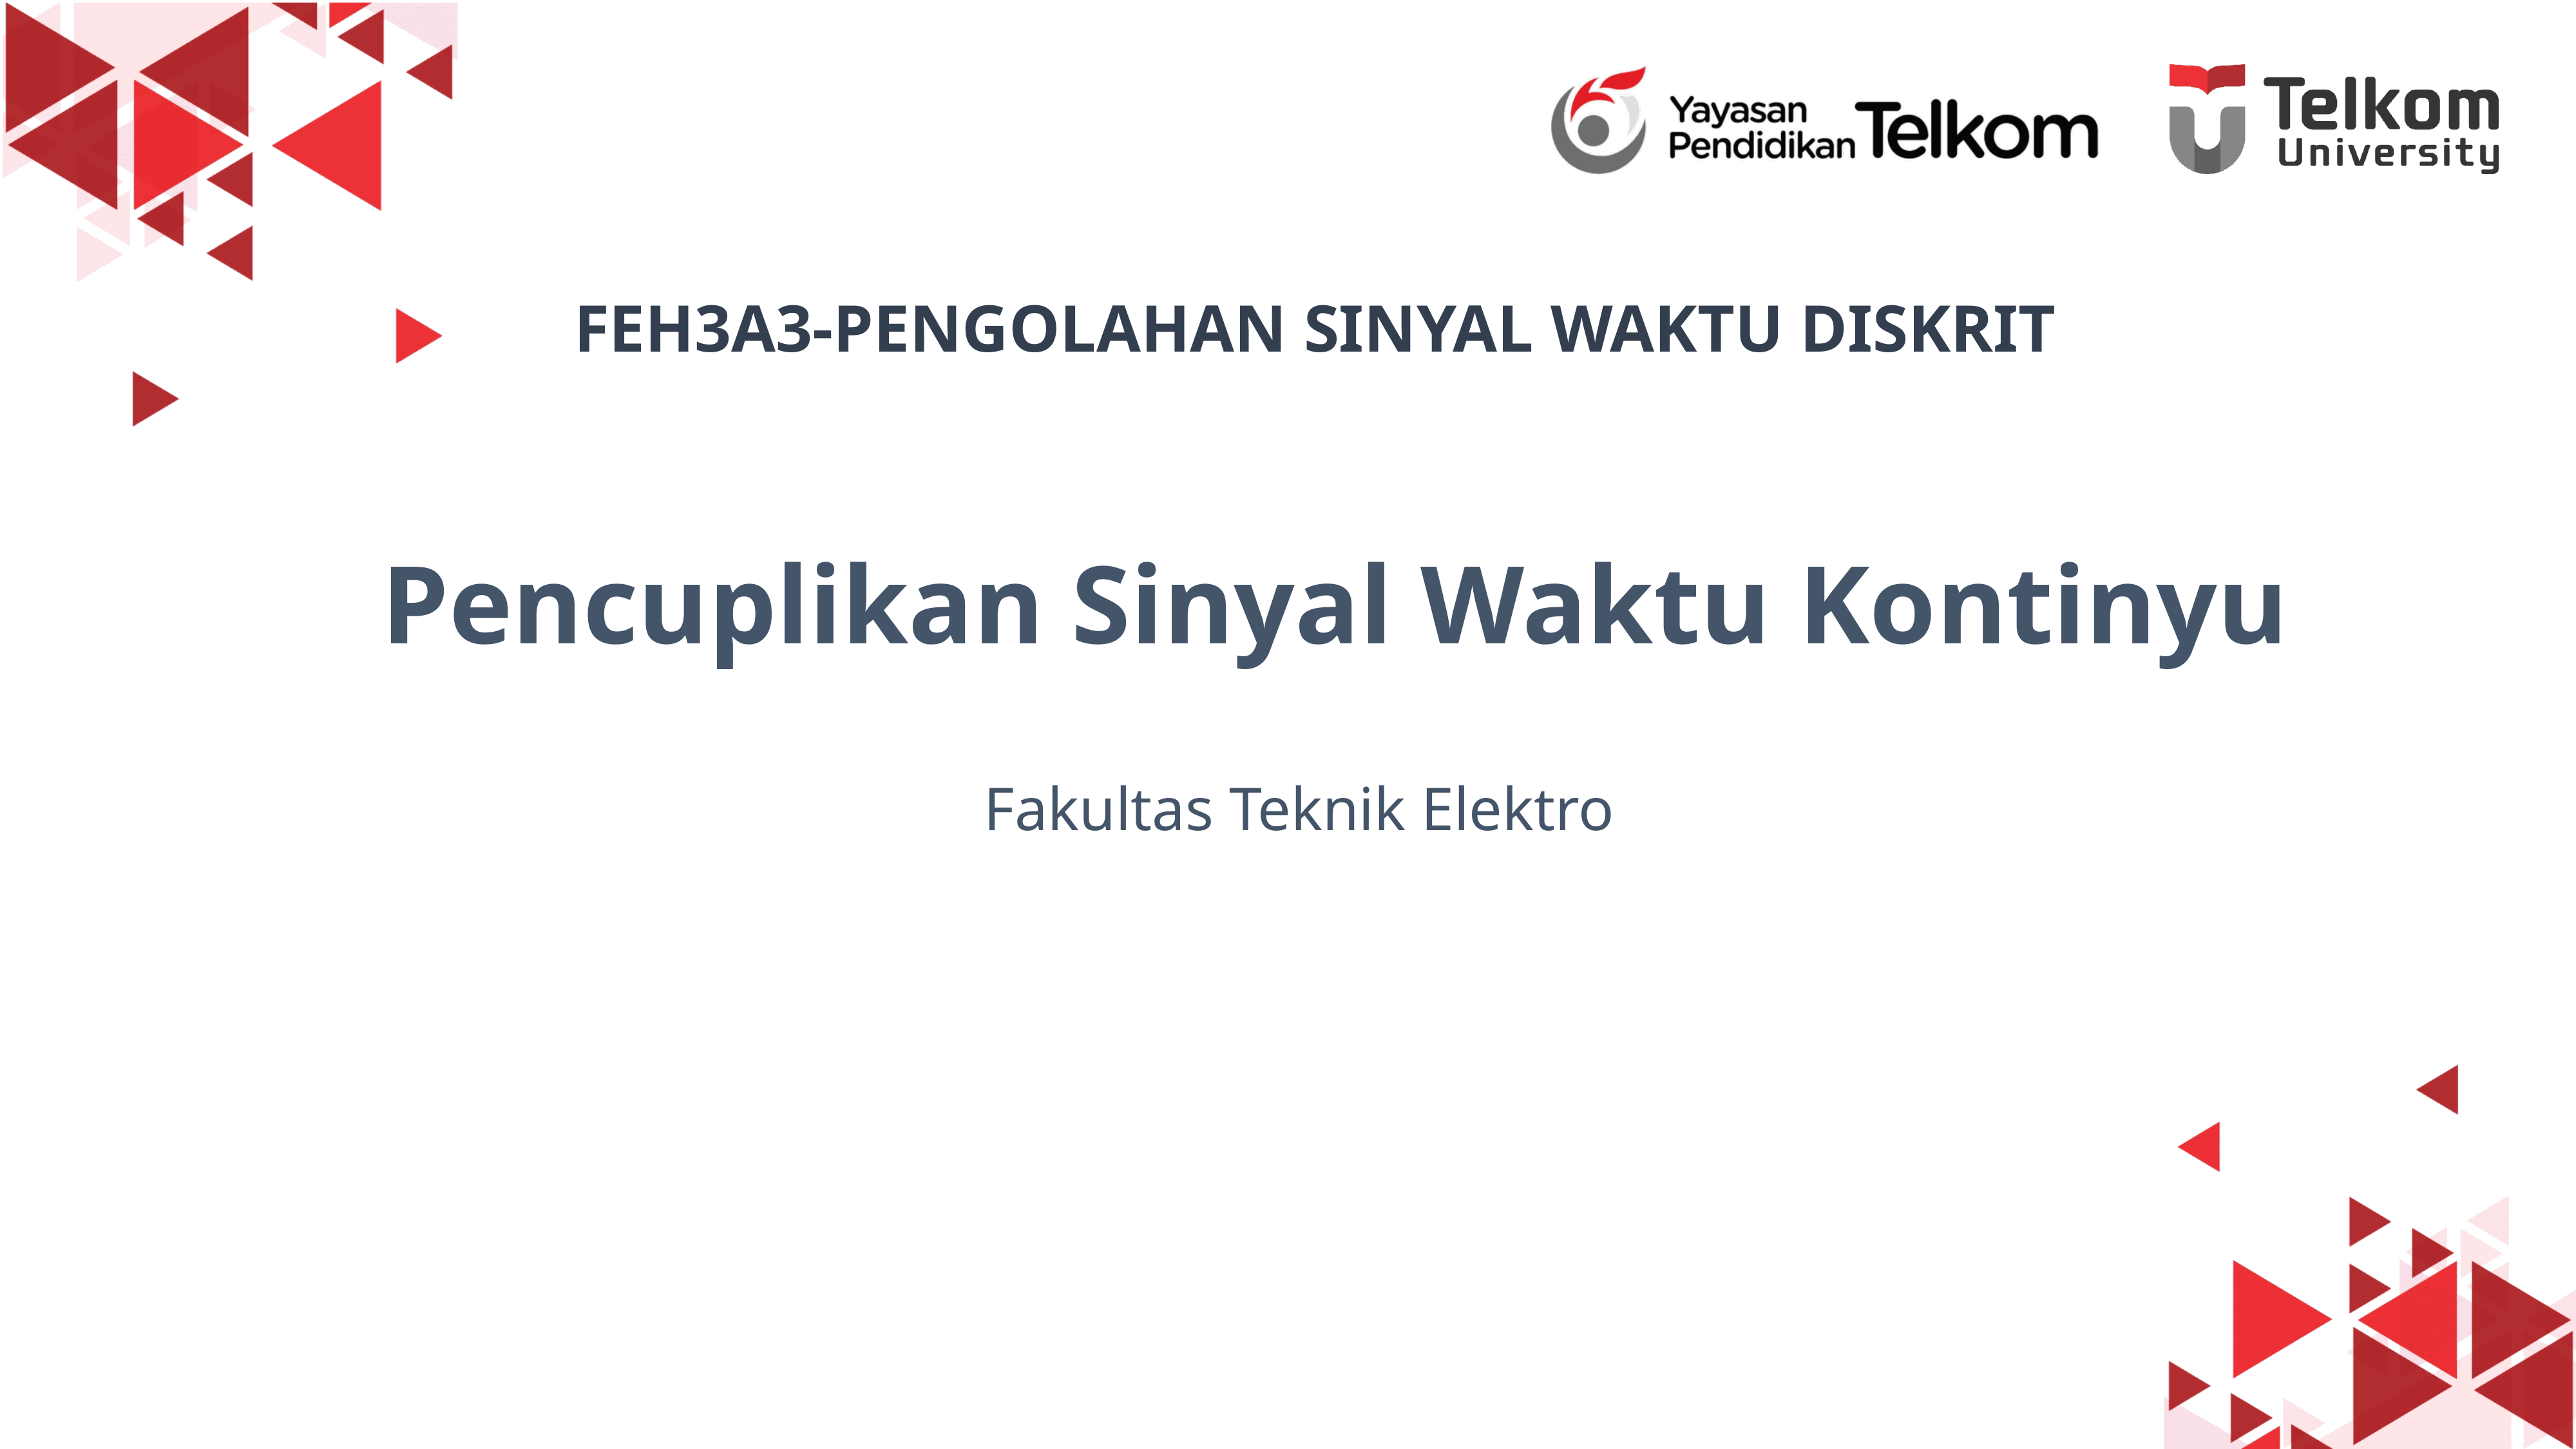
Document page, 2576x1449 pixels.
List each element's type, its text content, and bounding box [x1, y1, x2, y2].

picture [1550, 66, 2099, 176]
list Pencuplikan Sinyal Waktu Kontinyu [77, 385, 2309, 870]
picture [2126, 1018, 2576, 1449]
picture [3, 3, 500, 175]
picture [2170, 64, 2499, 174]
text_box FEH3A3-PENGOLAHAN SINYAL WAKTU DISKRIT [0, 175, 2077, 487]
list Fakultas Teknik Elektro [245, 774, 1625, 886]
